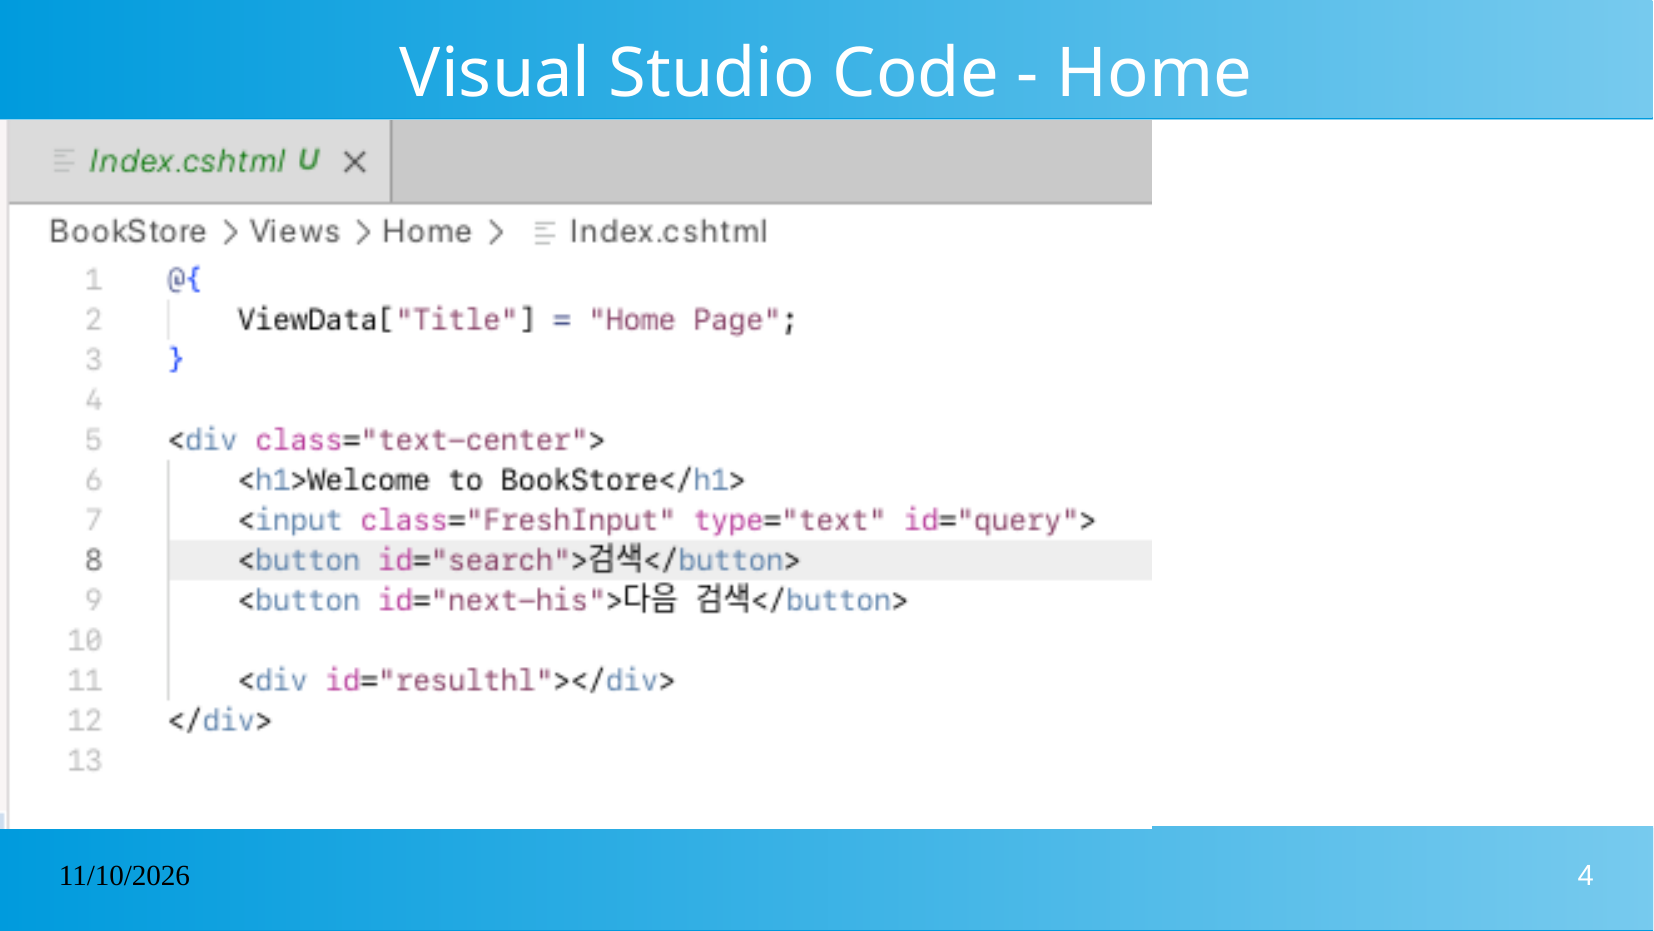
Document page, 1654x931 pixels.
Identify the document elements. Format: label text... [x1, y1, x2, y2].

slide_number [59, 856, 443, 915]
title Visual Studio Code - Home [59, 27, 1594, 110]
picture [0, 120, 1152, 829]
slide_number 4 [1210, 856, 1594, 915]
